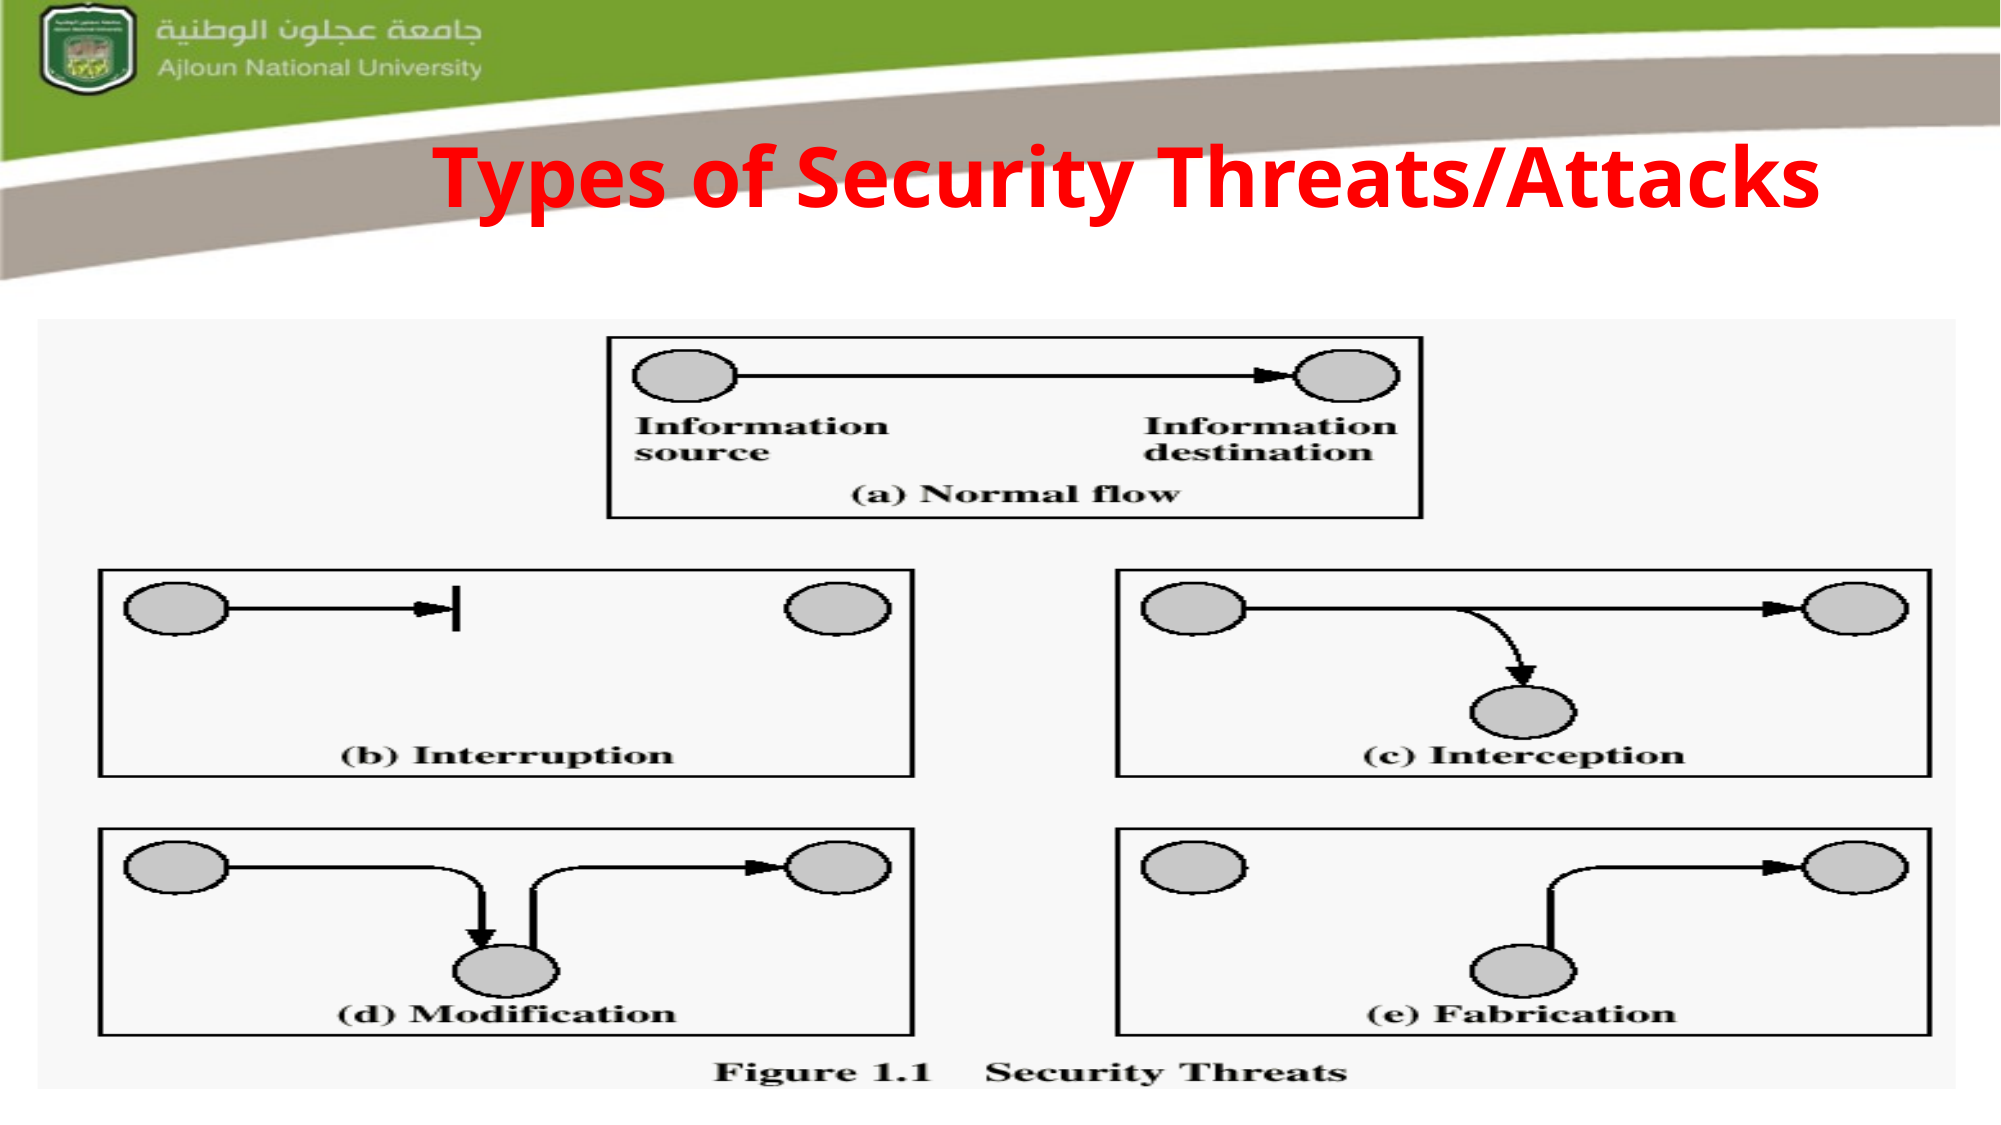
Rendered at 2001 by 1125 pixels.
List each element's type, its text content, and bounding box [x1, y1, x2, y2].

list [37, 318, 1956, 1089]
picture [0, 0, 2001, 1125]
title Types of Security Threats/Attacks [300, 112, 1956, 250]
